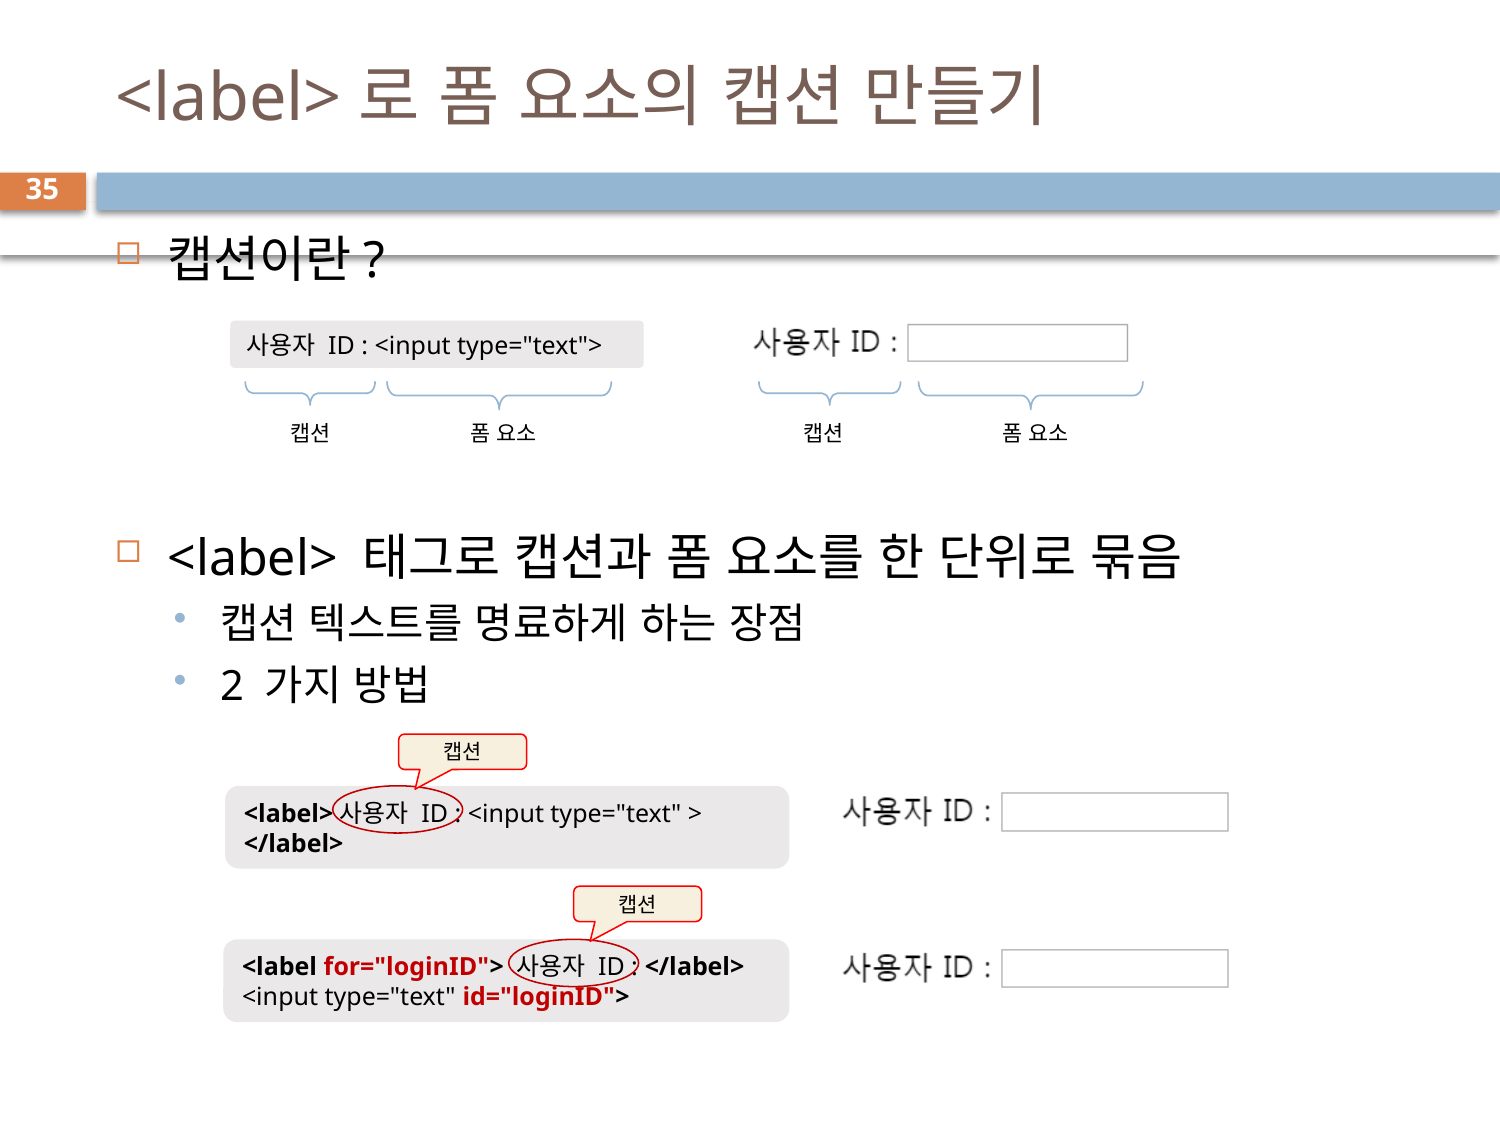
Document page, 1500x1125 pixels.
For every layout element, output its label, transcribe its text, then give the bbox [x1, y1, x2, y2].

text_box 캡션 [572, 884, 704, 943]
text_box [244, 381, 376, 406]
picture [829, 782, 1244, 837]
text_box 캡션 [789, 412, 859, 454]
text_box [507, 937, 641, 989]
title <label>로 폼 요소의 캡션 만들기 [100, 37, 1438, 149]
text_box 캡션 [275, 412, 346, 454]
picture [829, 939, 1244, 994]
text_box 캡션 [397, 732, 529, 791]
text_box [758, 381, 902, 406]
text_box 폼 요소 [437, 412, 571, 454]
text_box 폼 요소 [969, 412, 1102, 454]
text_box <label>사용자 ID : <input type="text" > </label> [225, 785, 790, 869]
picture [741, 314, 1144, 367]
text_box 사용자 ID : <input type="text"> [230, 320, 644, 368]
slide_number 35 [0, 170, 87, 211]
text_box [386, 381, 613, 411]
text_box [331, 784, 465, 835]
text_box [917, 381, 1144, 411]
list 캡션이란? <label> 태그로 캡션과 폼 요소를 한 단위로 묶음 캡션 텍스트를 명료하게 하는 장점 2 가지 방법 [100, 219, 1438, 1047]
text_box <label for="loginID"> 사용자 ID : </label> <input type="text" id="loginID"> [223, 939, 790, 1023]
